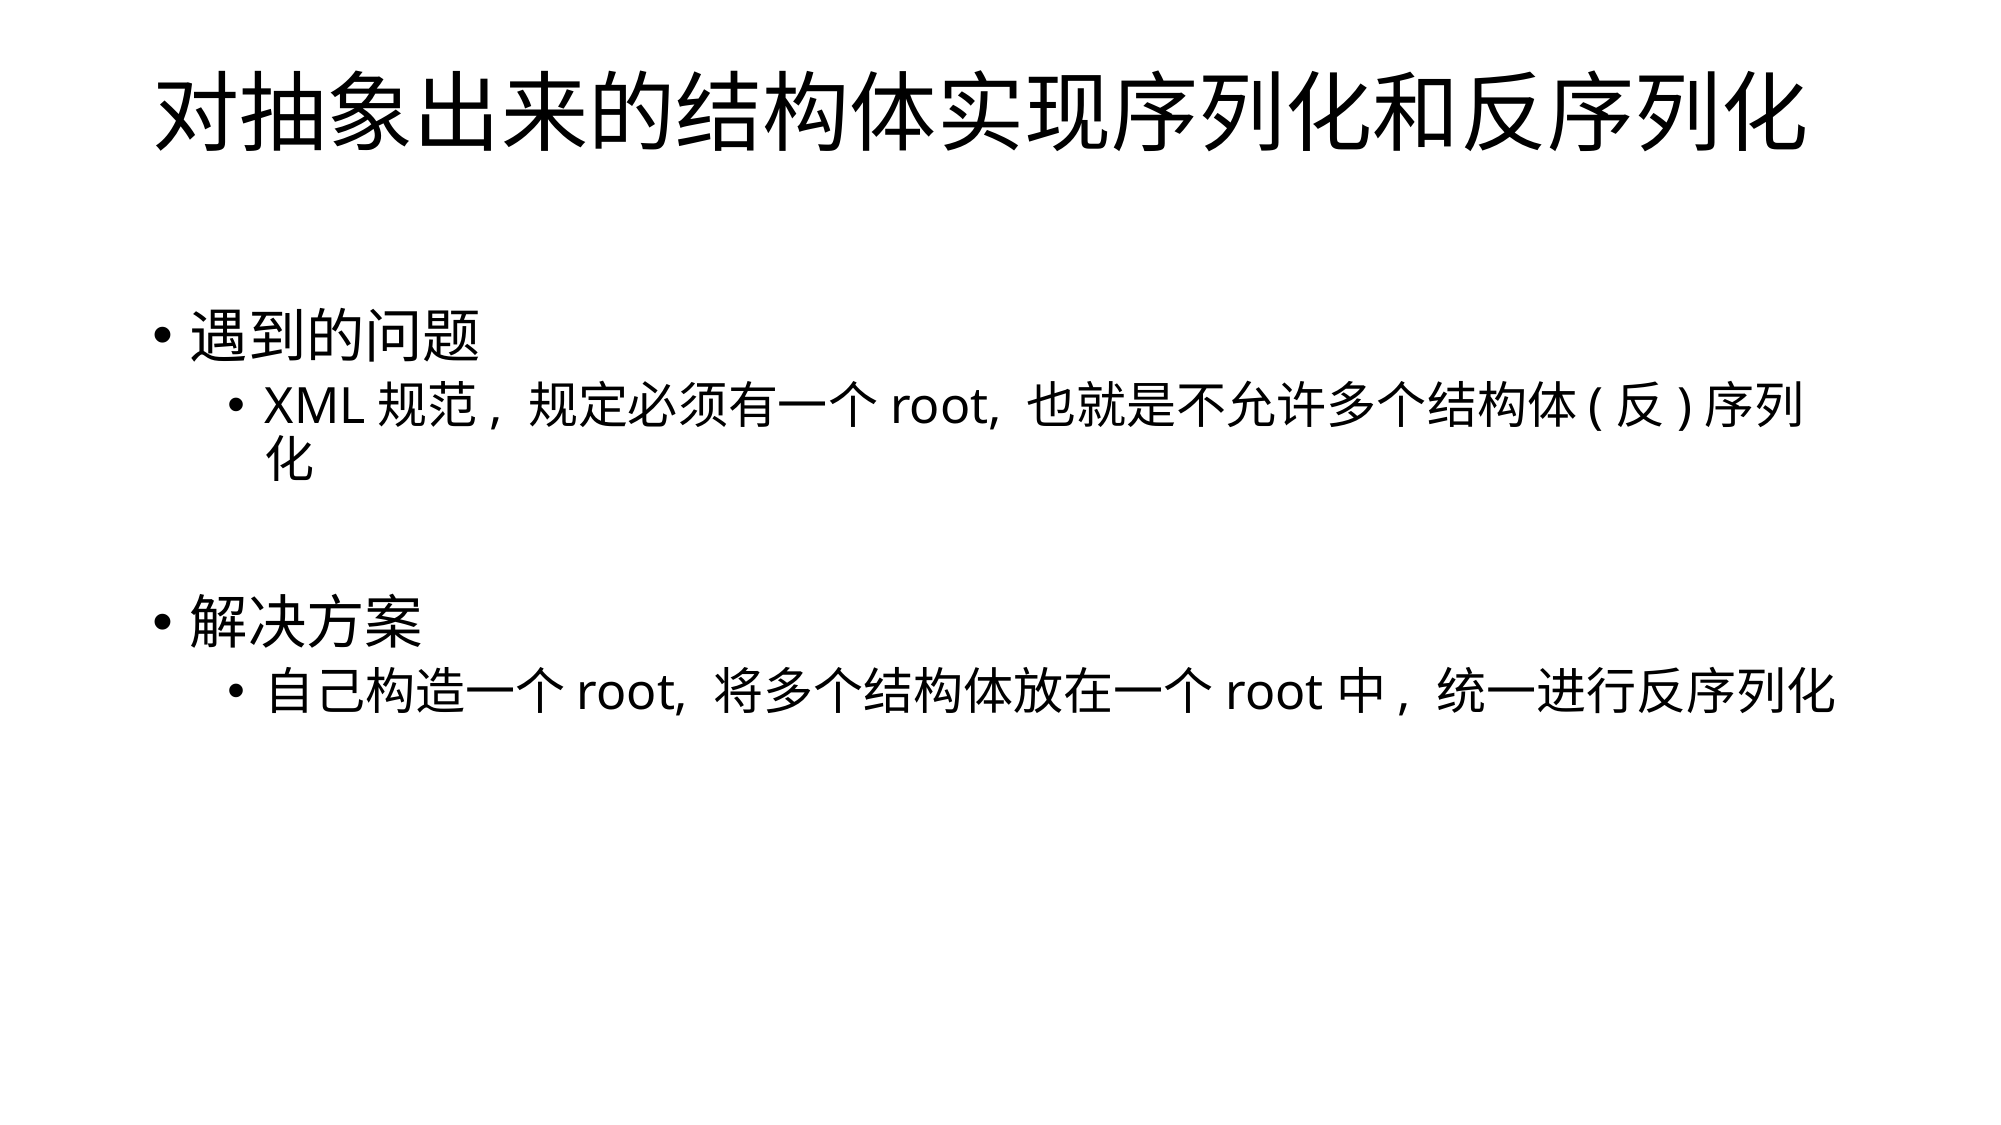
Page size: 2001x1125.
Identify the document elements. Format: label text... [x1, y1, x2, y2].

list 遇到的问题 XML规范, 规定必须有一个root, 也就是不允许多个结构体(反)序列化 解决方案 自己构造一个root, 将多个结构体放在一个root中, 统一进行反序列化 [137, 299, 1863, 1014]
title 对抽象出来的结构体实现序列化和反序列化 [137, 59, 1863, 278]
